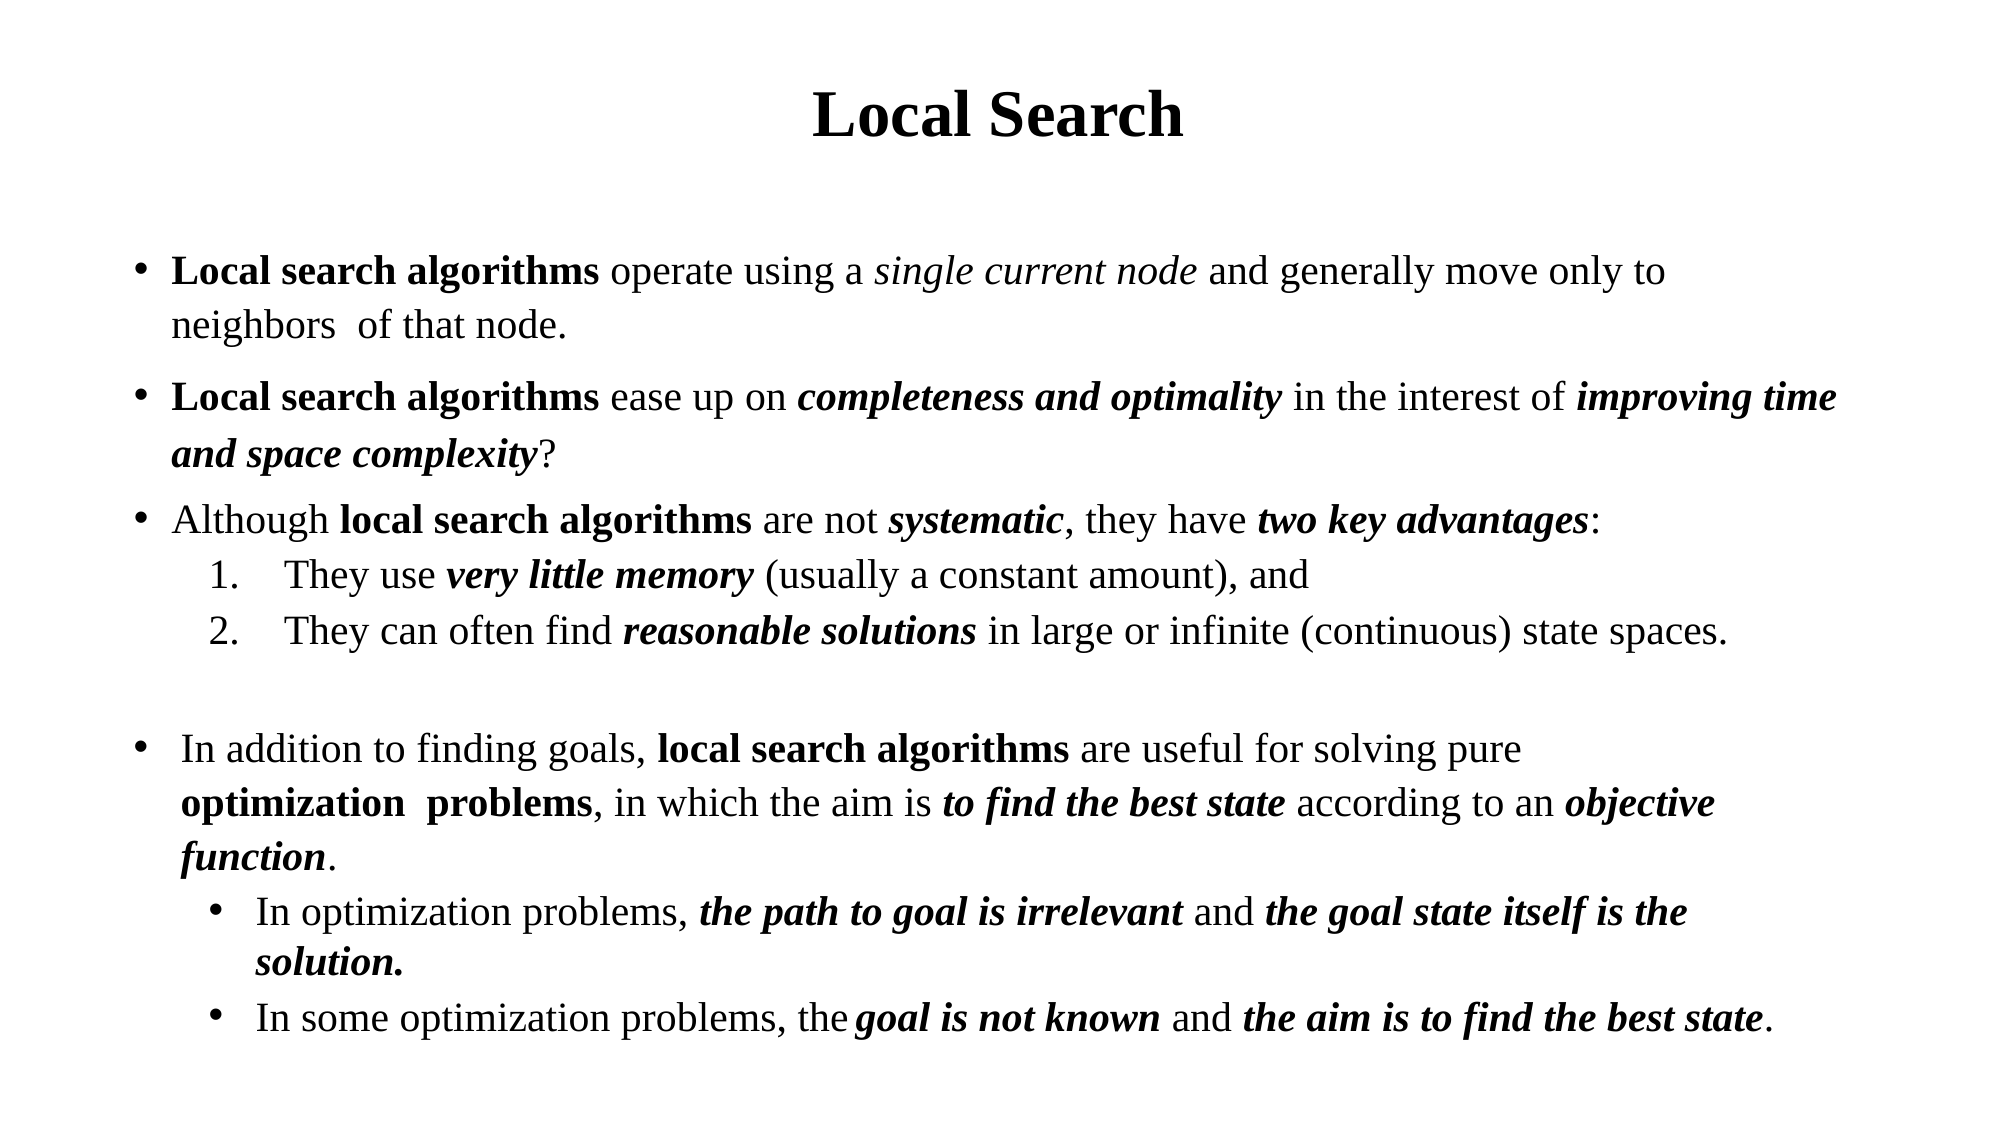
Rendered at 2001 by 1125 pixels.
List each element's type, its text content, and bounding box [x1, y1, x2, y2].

title Local Search [810, 67, 1187, 231]
text_box Local search algorithms operate using a single current node and generally move only to neighbors of that node. Local search algorithms ease up on completeness and optimality in the interest of improving time and space complexity? Although local search algorithms are not systematic, they have two key advantages: They use very little memory (usually a constant amount), and They can often find reasonable solutions in large or infinite (continuous) state spaces. In addition to finding goals, local search algorithms are useful for solving pure optimization problems, in which the aim is to find the best state according to an objective function. In optimization problems, the path to goal is irrelevant and the goal state itself is the solution. In some optimization problems, the goal is not known and the aim is to find the best state. [131, 231, 1843, 1040]
